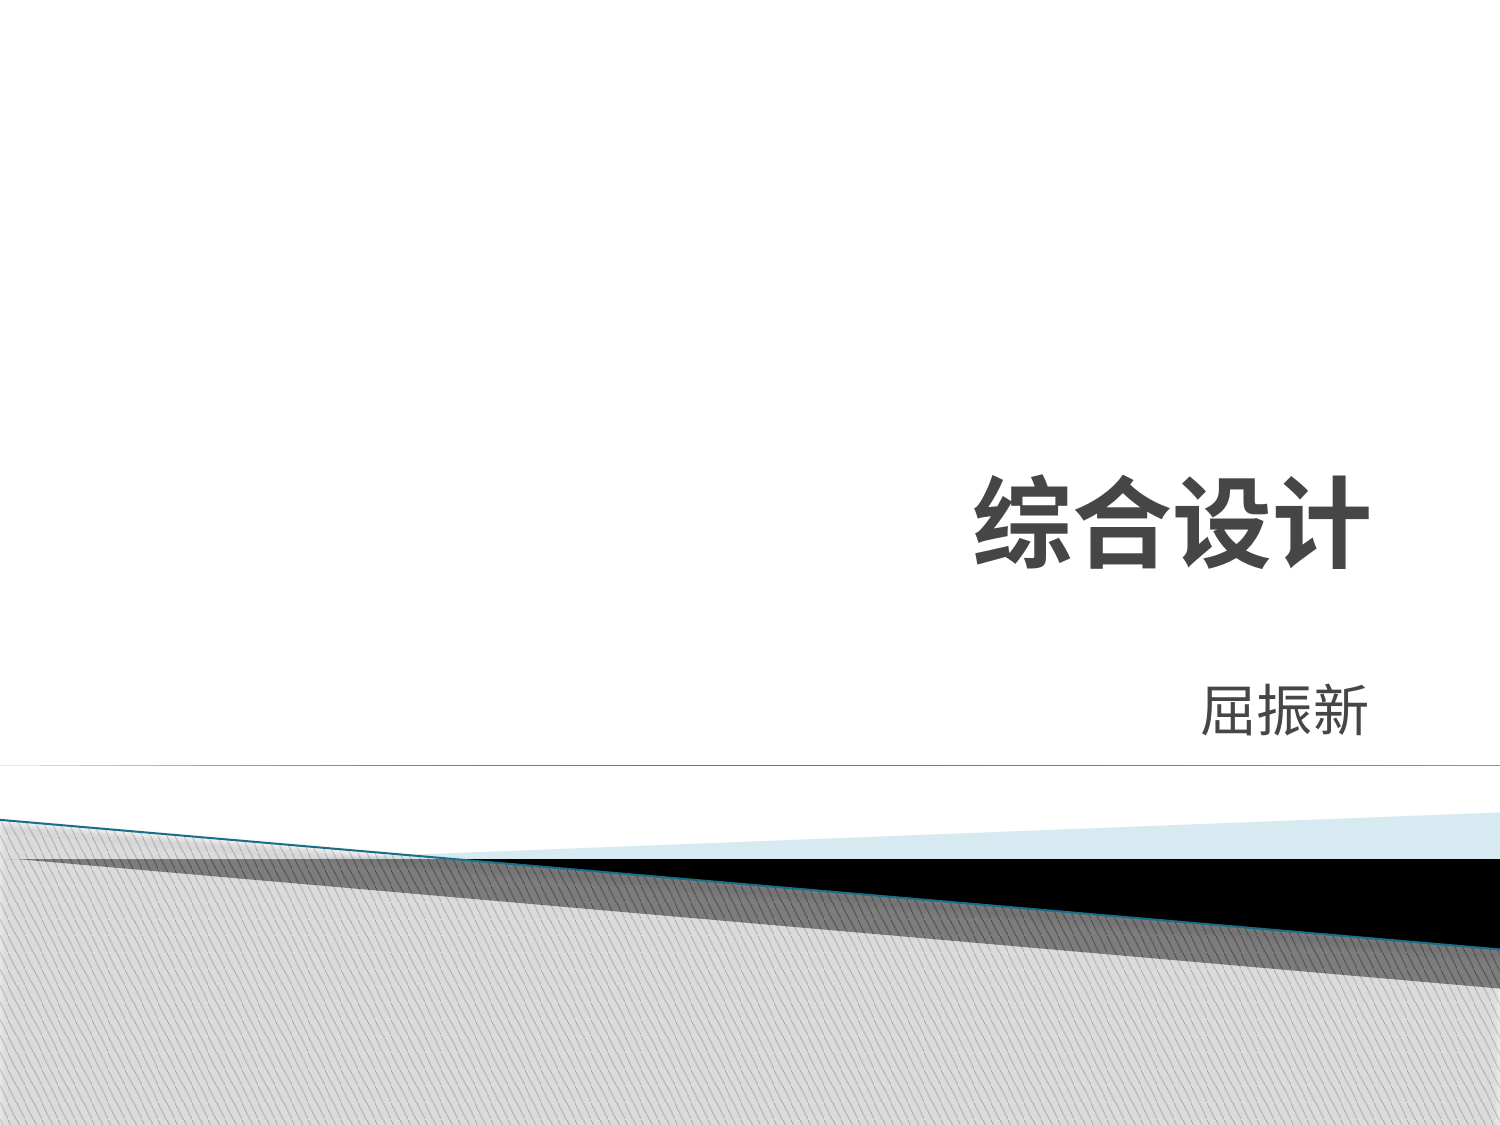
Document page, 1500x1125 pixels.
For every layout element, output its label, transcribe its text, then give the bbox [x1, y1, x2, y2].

subtitle 屈振新 [112, 592, 1388, 790]
title 综合设计 [112, 287, 1388, 588]
picture [5, 859, 1500, 989]
